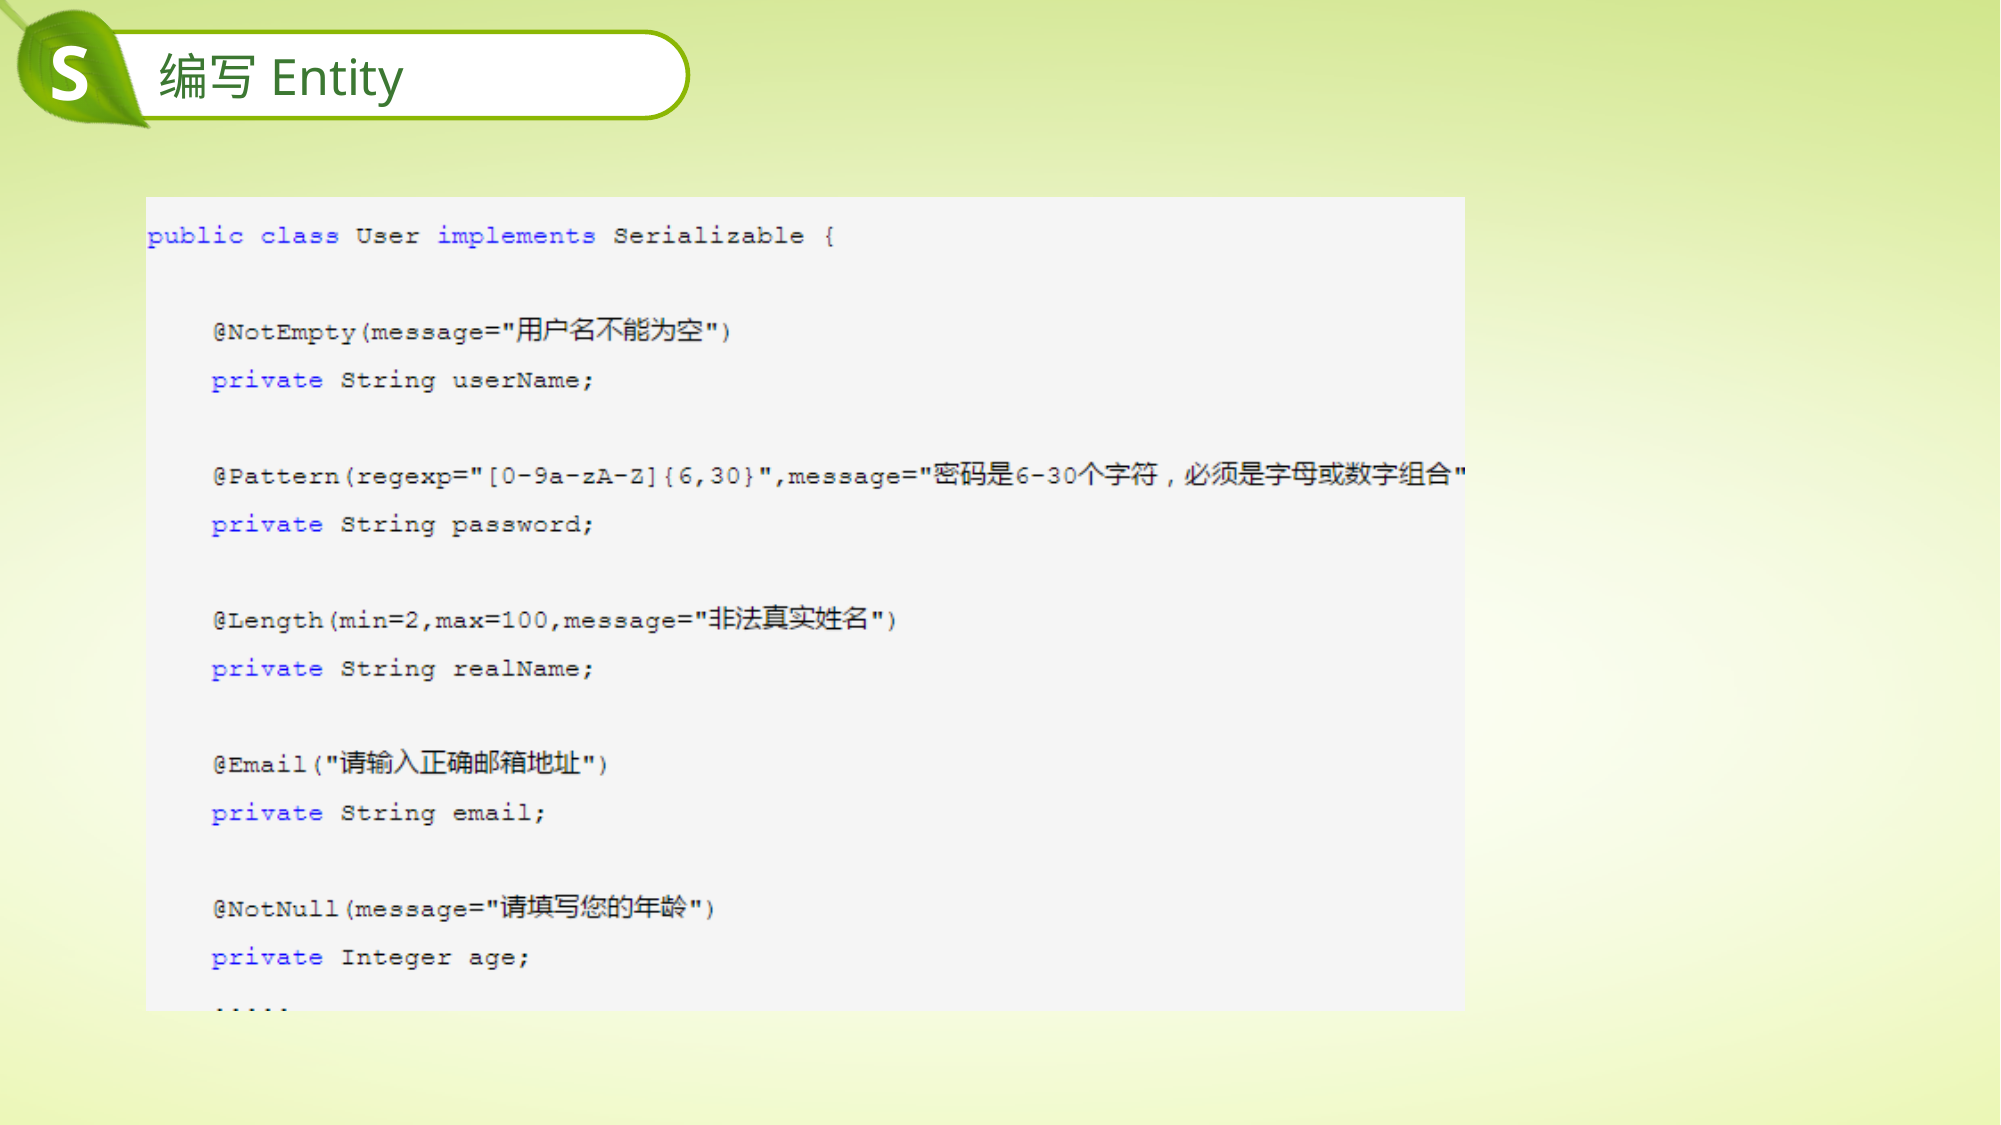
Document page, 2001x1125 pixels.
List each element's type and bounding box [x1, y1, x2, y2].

list [146, 197, 1465, 1011]
text_box [0, 9, 689, 125]
picture [0, 0, 2001, 1125]
